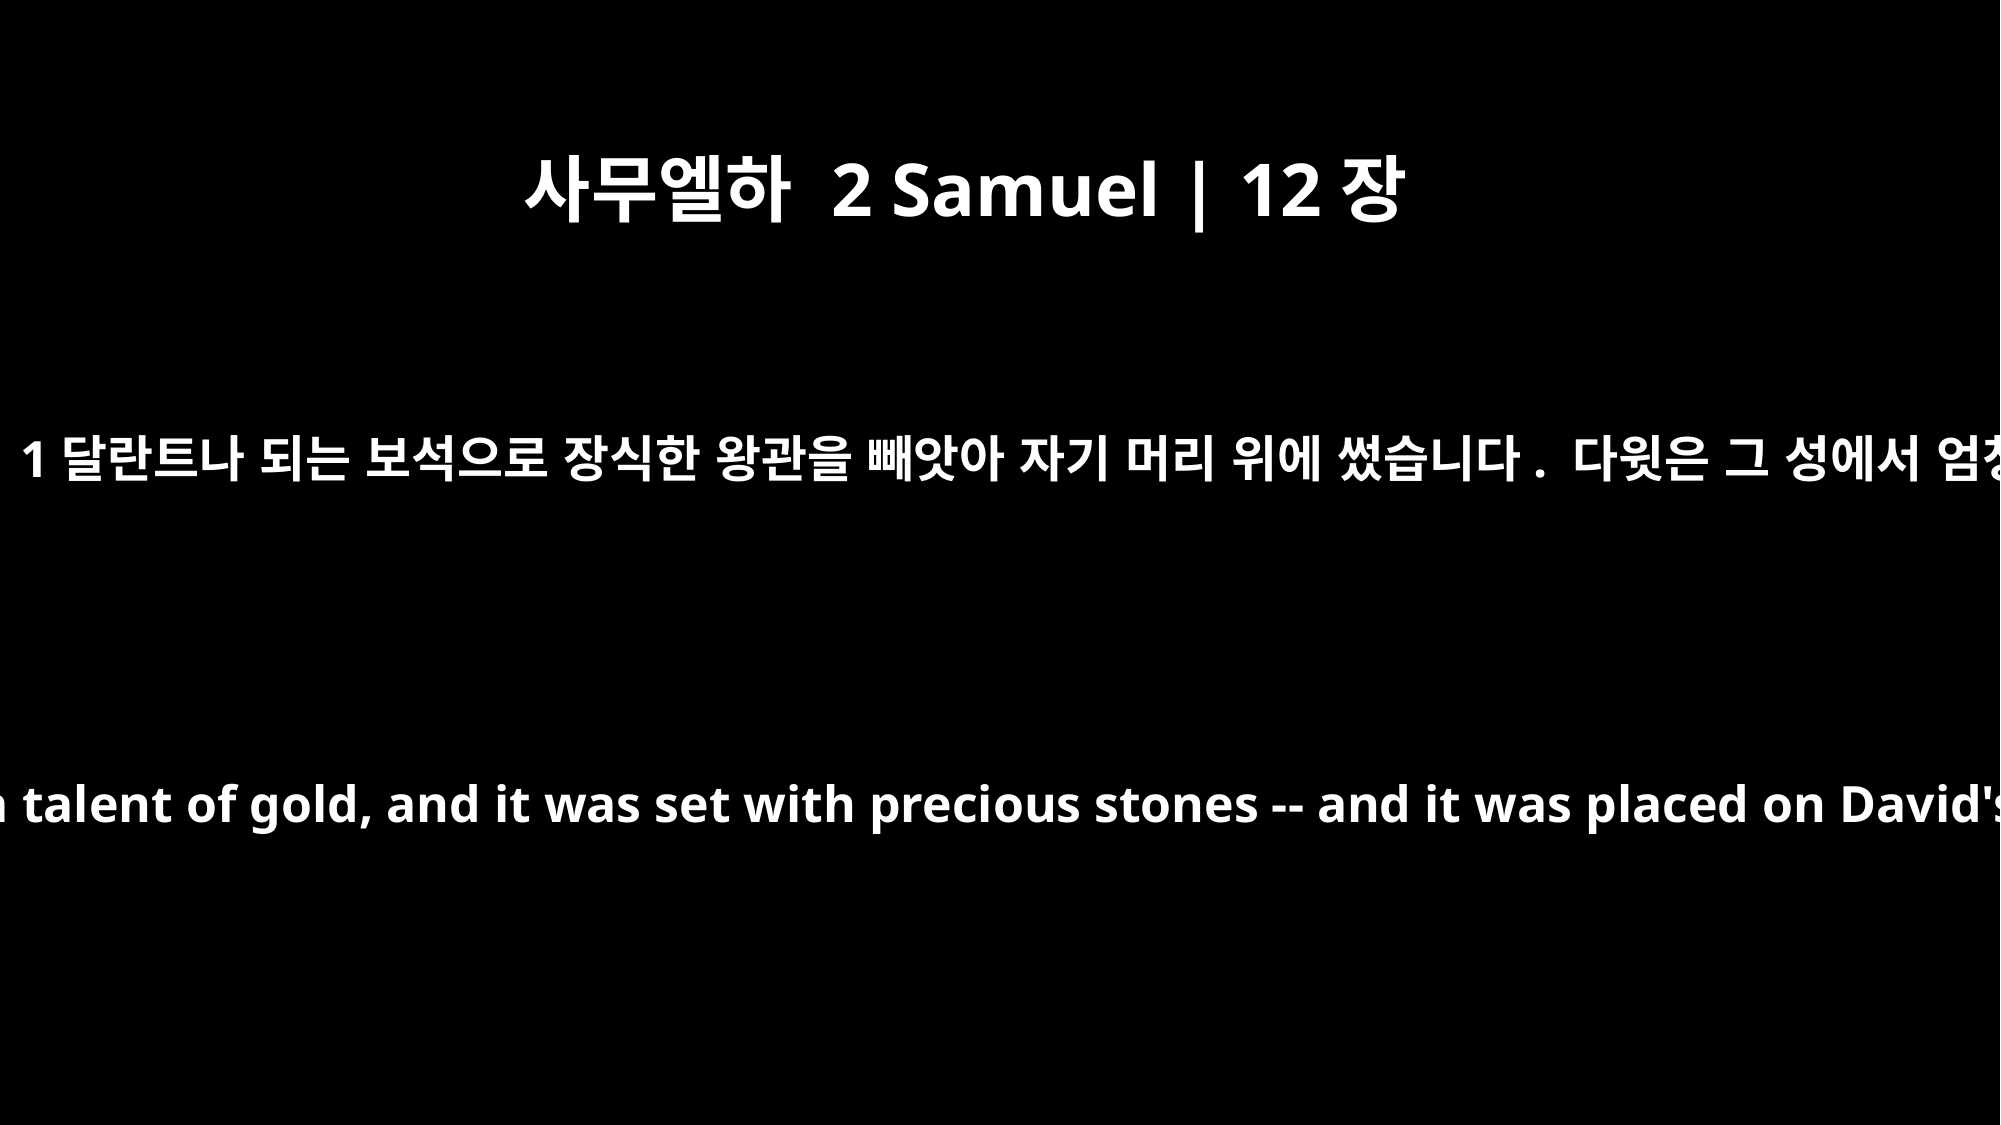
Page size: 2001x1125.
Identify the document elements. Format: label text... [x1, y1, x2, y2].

text_box He took the crown from the head of their king -- its weight was a talent of gold, and it was set with precious stones -- and it was placed on David's head. He took a great quantity of plunder from the city [0, 764, 2000, 840]
text_box 사무엘하 2 Samuel | 12장 [509, 136, 1423, 239]
text_box 30 다윗은 암몬 왕의 머리에서 무게가 1달란트나 되는 보석으로 장식한 왕관을 빼앗아 자기 머리 위에 썼습니다. 다윗은 그 성에서 엄청나게 많은 전리품을 가져왔고 [0, 359, 2000, 495]
